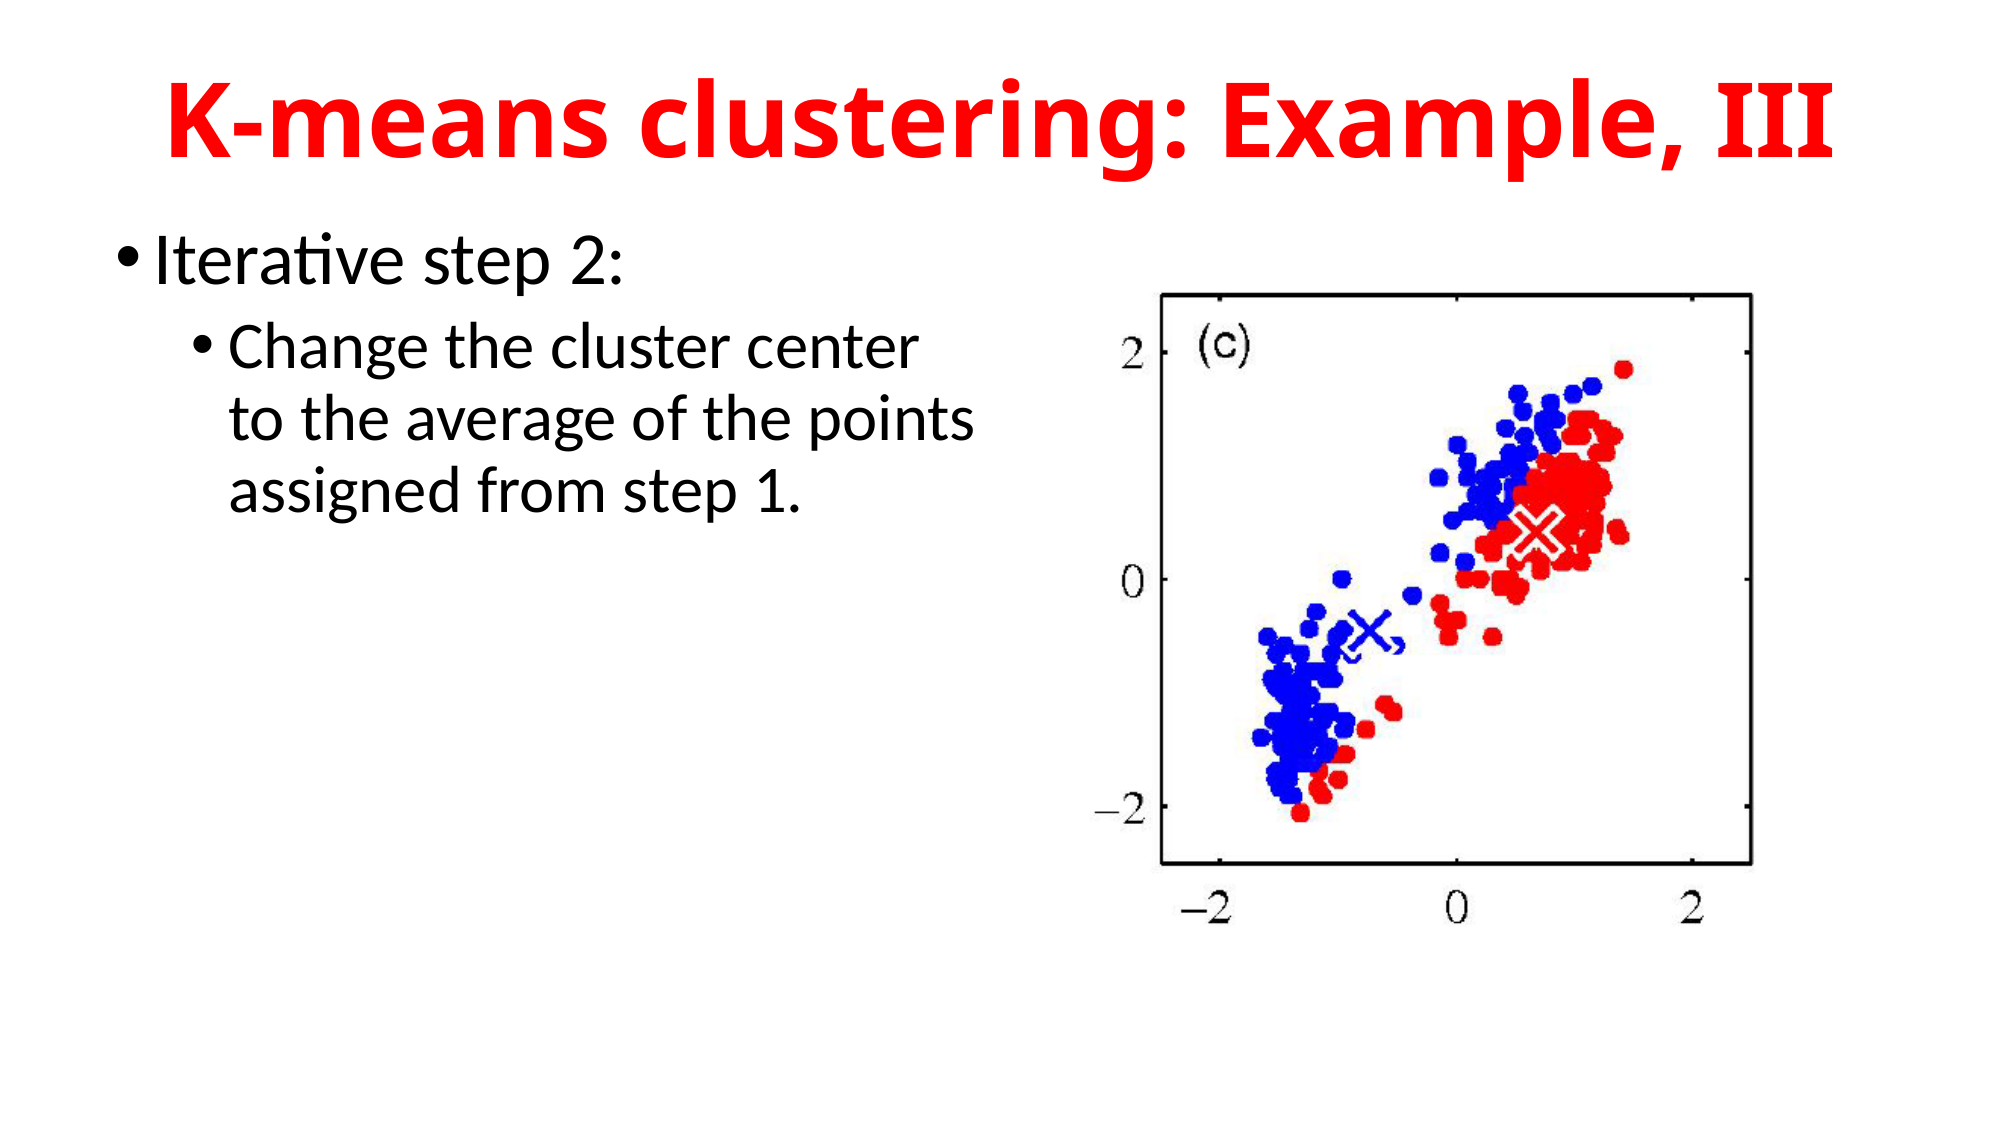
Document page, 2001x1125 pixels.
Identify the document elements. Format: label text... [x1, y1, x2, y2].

title K-means clustering: Example, III [137, 59, 1863, 189]
picture [1086, 278, 1764, 929]
list Iterative step 2: Change the cluster center to the average of the points assigned from step 1. [100, 212, 999, 1100]
